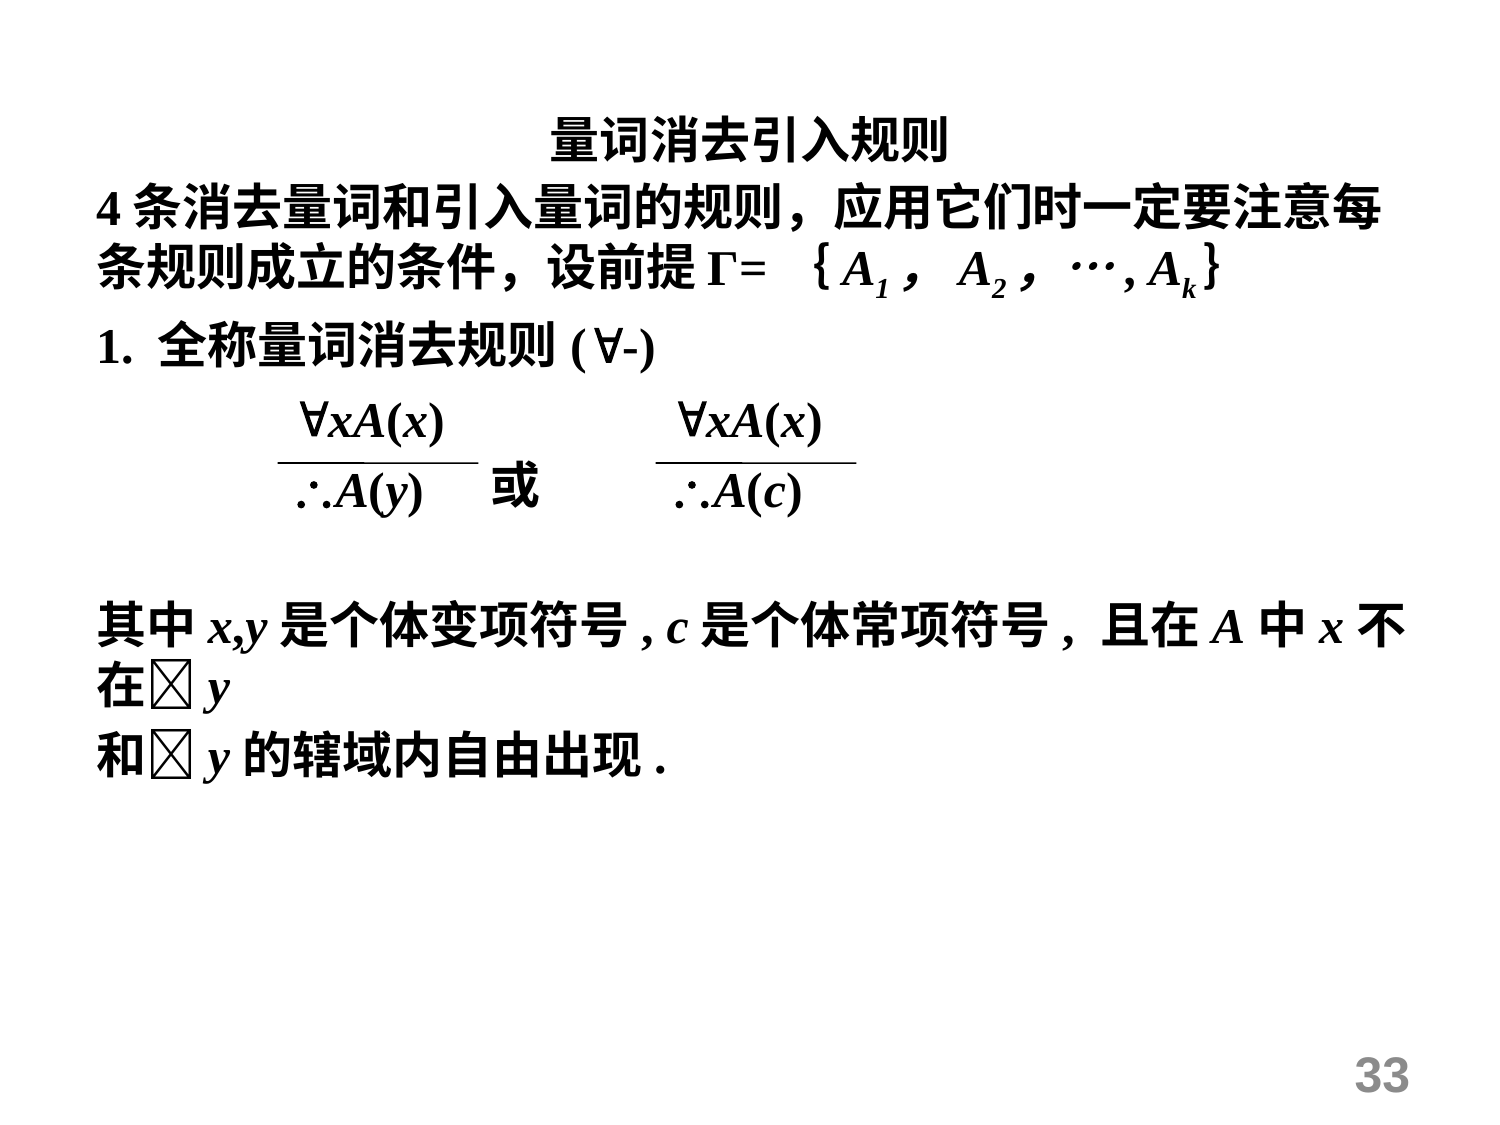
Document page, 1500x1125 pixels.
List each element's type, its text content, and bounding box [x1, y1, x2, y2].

title 量词消去引入规则 [75, 45, 1425, 233]
list 4条消去量词和引入量词的规则，应用它们时一定要注意每条规则成立的条件，设前提Γ=｛A1，A2，…, Ak｝ 1. 全称量词消去规则(-) 或 其中x,y是个体变项符号, c是个体常项符号, 且在A中x不在y 和y的辖域内自由出现. [80, 168, 1431, 1012]
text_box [655, 379, 869, 529]
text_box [277, 379, 491, 529]
slide_number 33 [1074, 1042, 1425, 1103]
